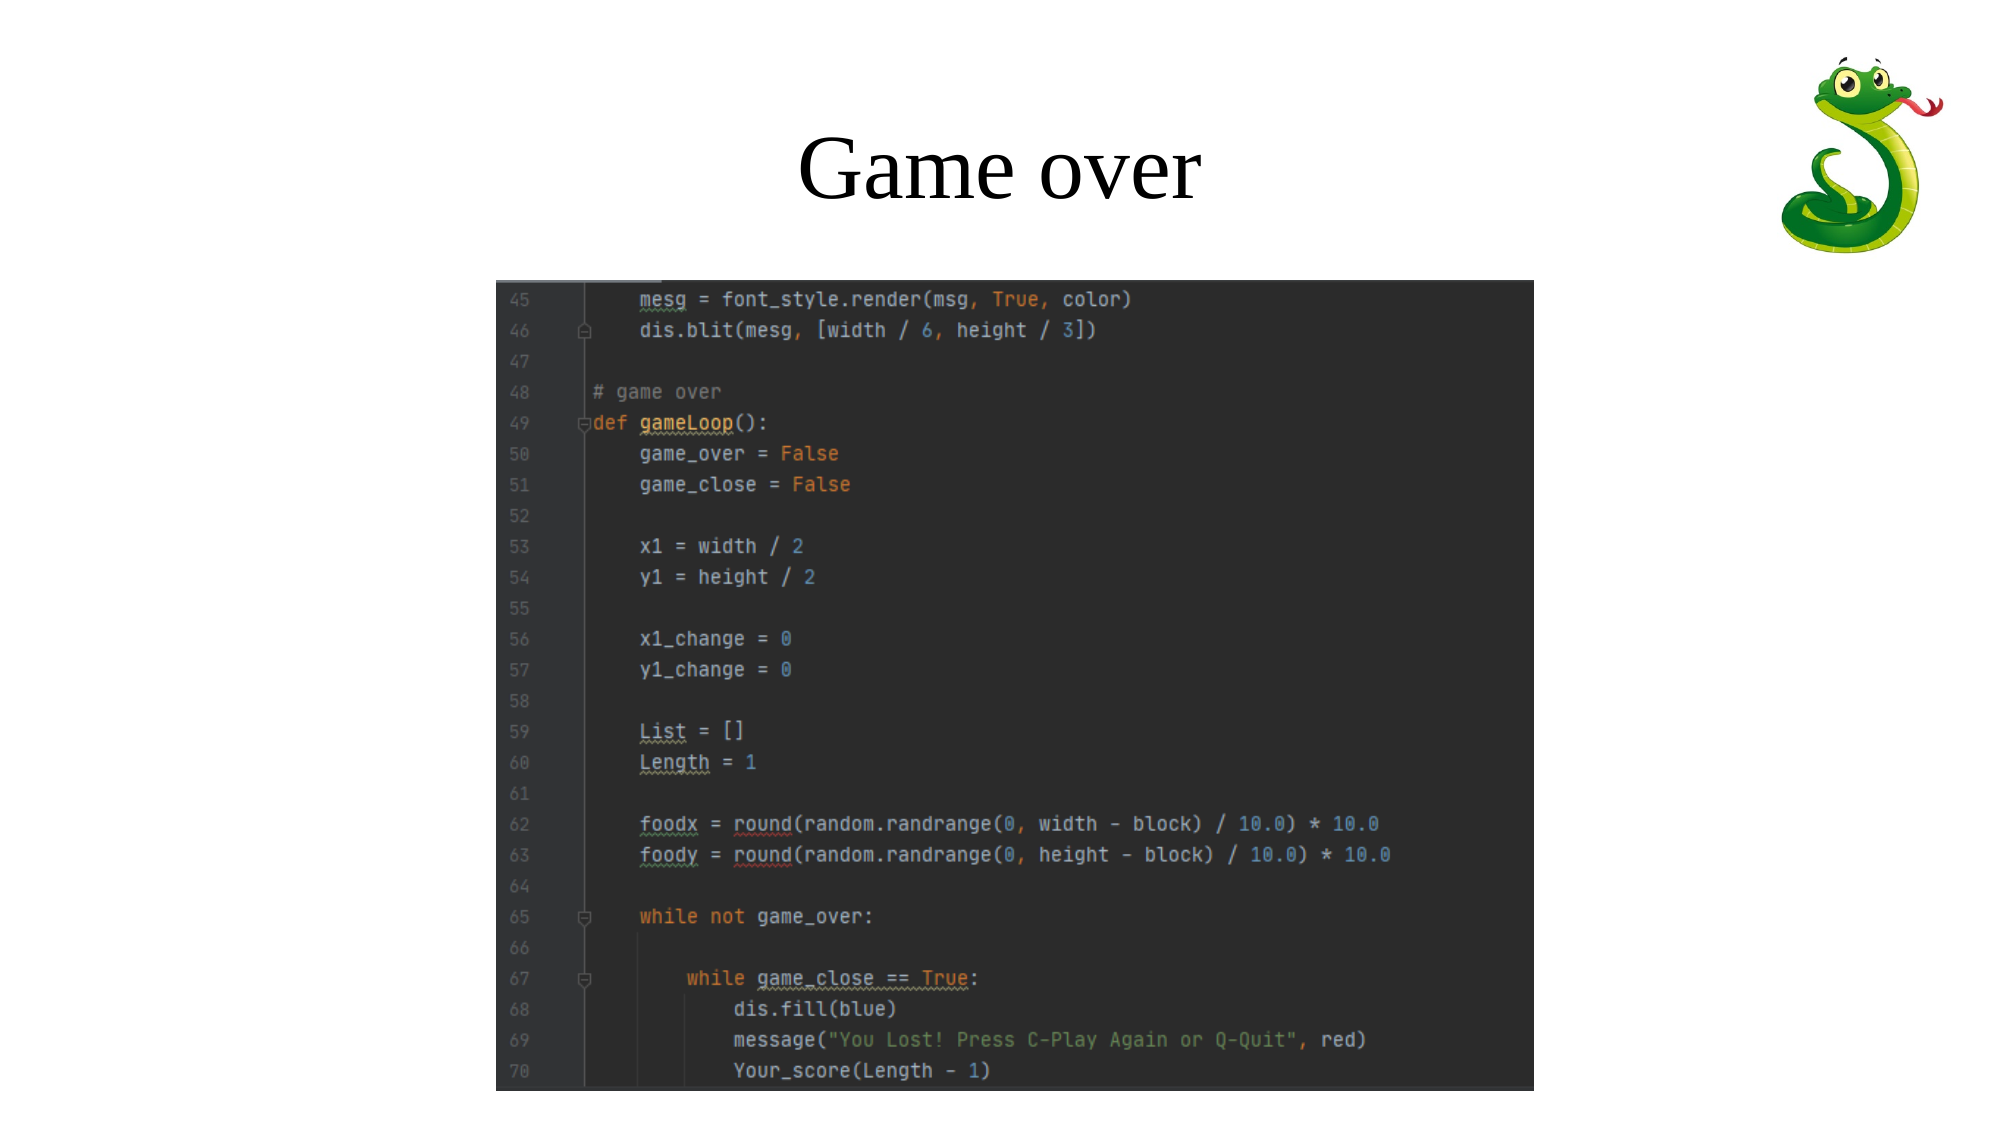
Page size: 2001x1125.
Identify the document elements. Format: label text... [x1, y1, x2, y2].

title Game over [137, 59, 1863, 278]
picture [496, 280, 1534, 1091]
picture [1777, 51, 1951, 266]
